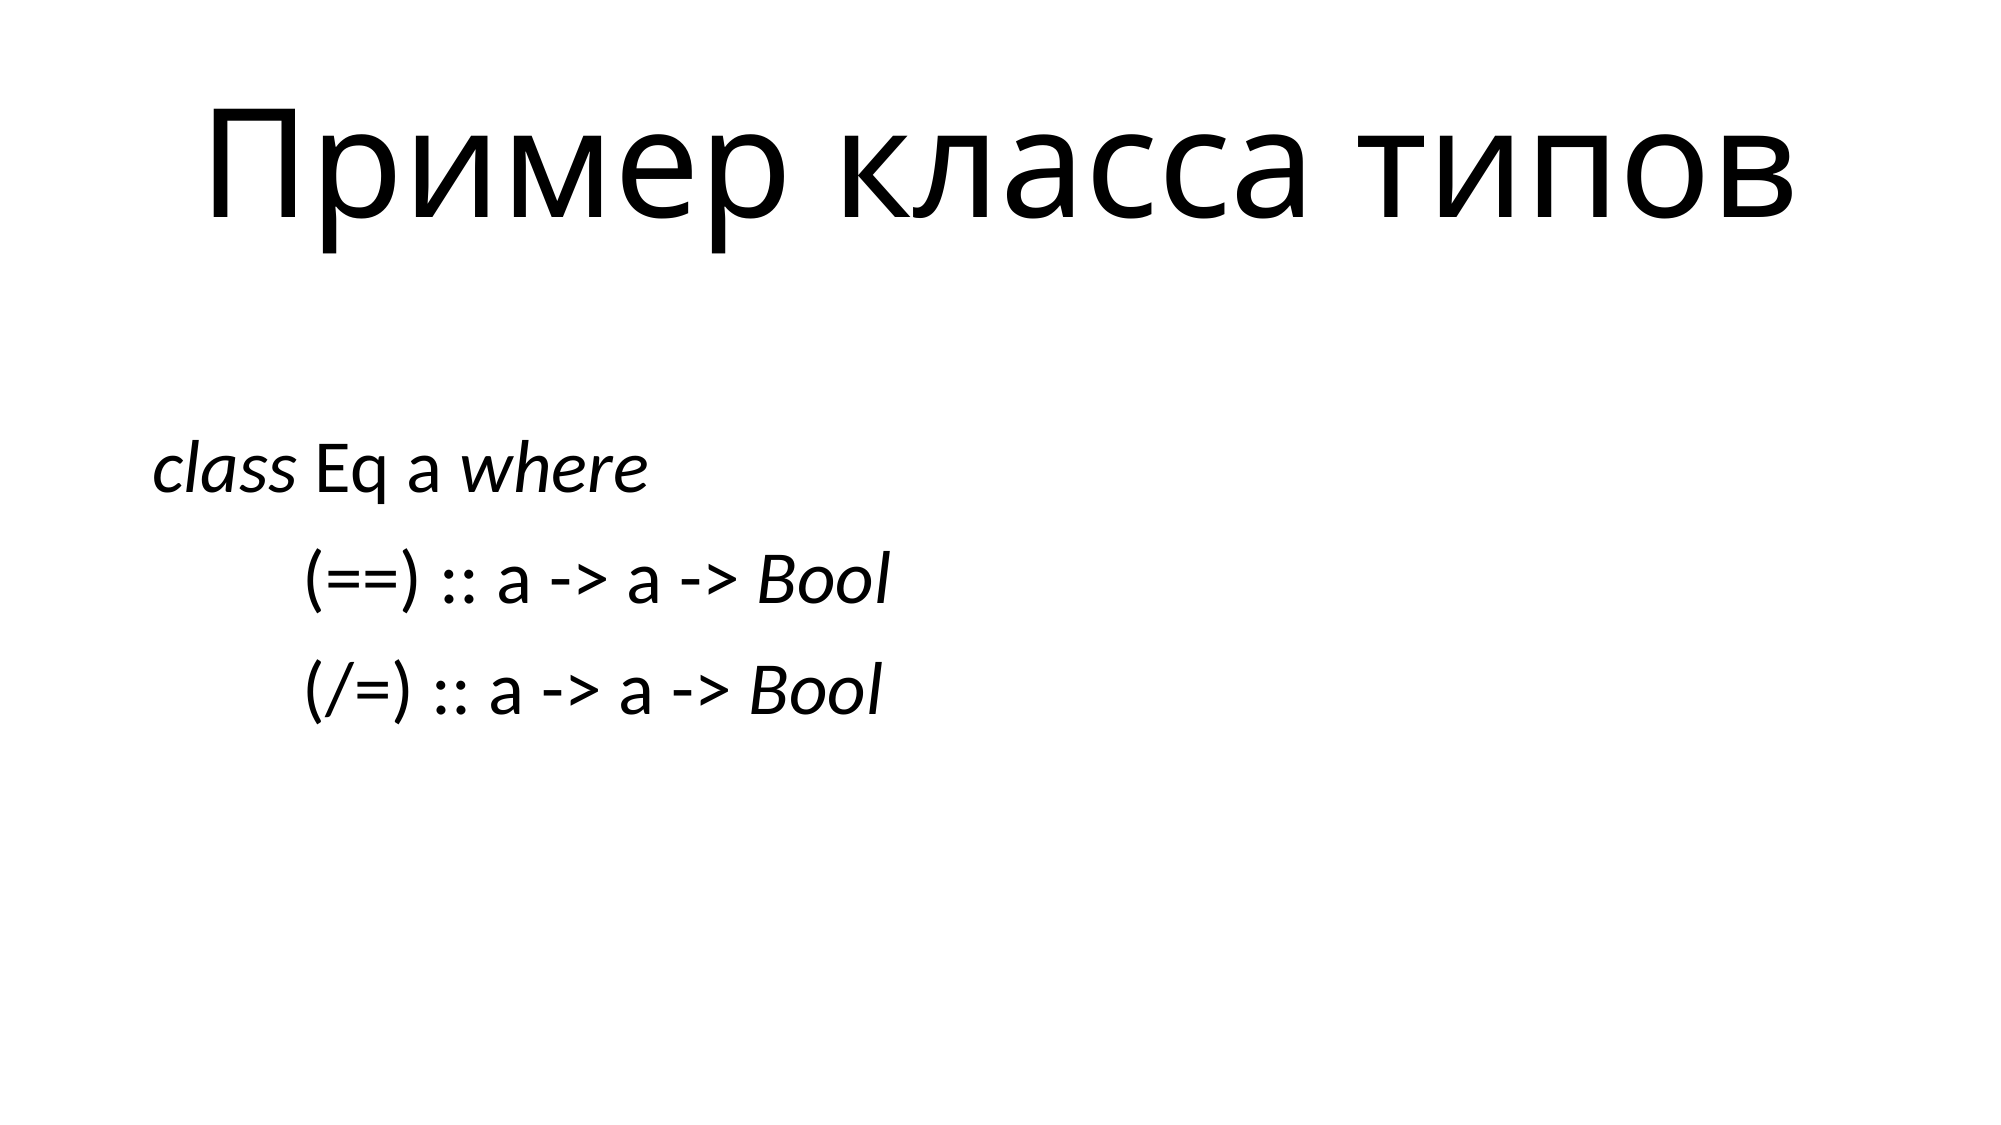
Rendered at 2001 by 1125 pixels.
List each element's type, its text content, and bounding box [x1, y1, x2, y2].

list class Eq a where (==) :: a -> a -> Bool (/=) :: a -> a -> Bool [137, 299, 1863, 1014]
title Пример класса типов [137, 59, 1863, 278]
